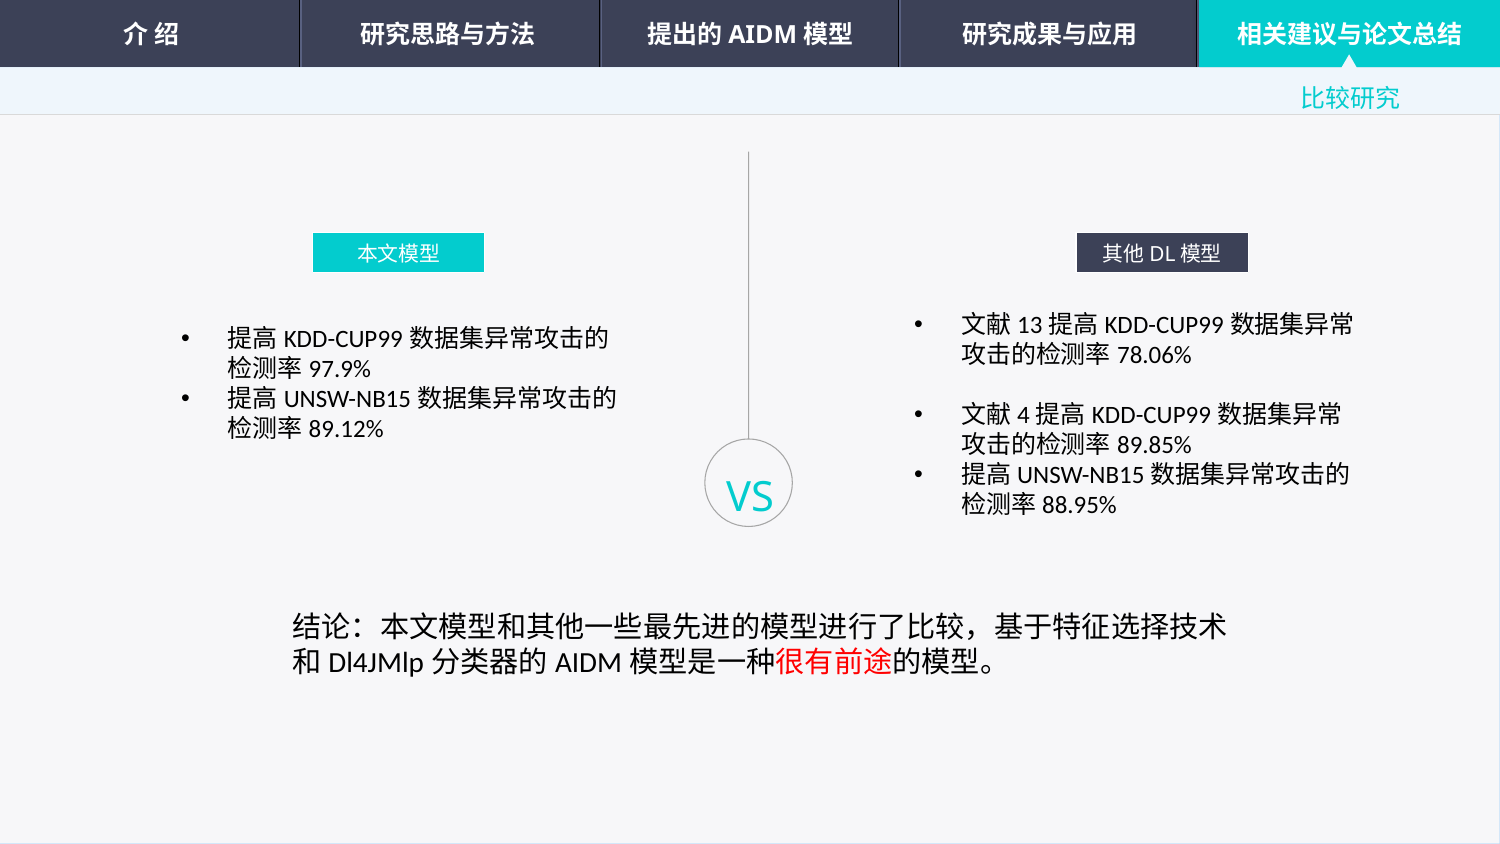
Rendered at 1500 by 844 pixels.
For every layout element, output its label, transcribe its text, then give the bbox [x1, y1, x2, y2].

text_box 相关建议与论文总结 [1199, 9, 1500, 59]
text_box [750, 437, 774, 444]
text_box 研究成果与应用 [899, 9, 1199, 59]
text_box 提出的AIDM模型 [599, 9, 899, 59]
text_box 其他DL模型 [1074, 230, 1251, 275]
text_box 介 绍 [0, 9, 297, 59]
text_box [702, 456, 711, 509]
text_box 文献13提高KDD-CUP99数据集异常攻击的检测率78.06% 文献4提高KDD-CUP99数据集异常攻击的检测率89.85% 提高UNSW-NB15数据集异常攻击的检测率88.95% [899, 301, 1377, 526]
text_box 提高KDD-CUP99数据集异常攻击的检测率97.9% 提高UNSW-NB15数据集异常攻击的检测率89.12% [166, 315, 644, 450]
text_box 结论：本文模型和其他一些最先进的模型进行了比较，基于特征选择技术和Dl4JMlp分类器的AIDM模型是一种很有前途的模型。 [277, 601, 1258, 686]
text_box 本文模型 [310, 230, 487, 275]
text_box [789, 461, 795, 505]
text_box [721, 520, 776, 529]
text_box 比较研究 [1285, 59, 1416, 120]
text_box 研究思路与方法 [297, 9, 599, 59]
text_box [724, 437, 746, 444]
text_box VS [711, 444, 789, 520]
